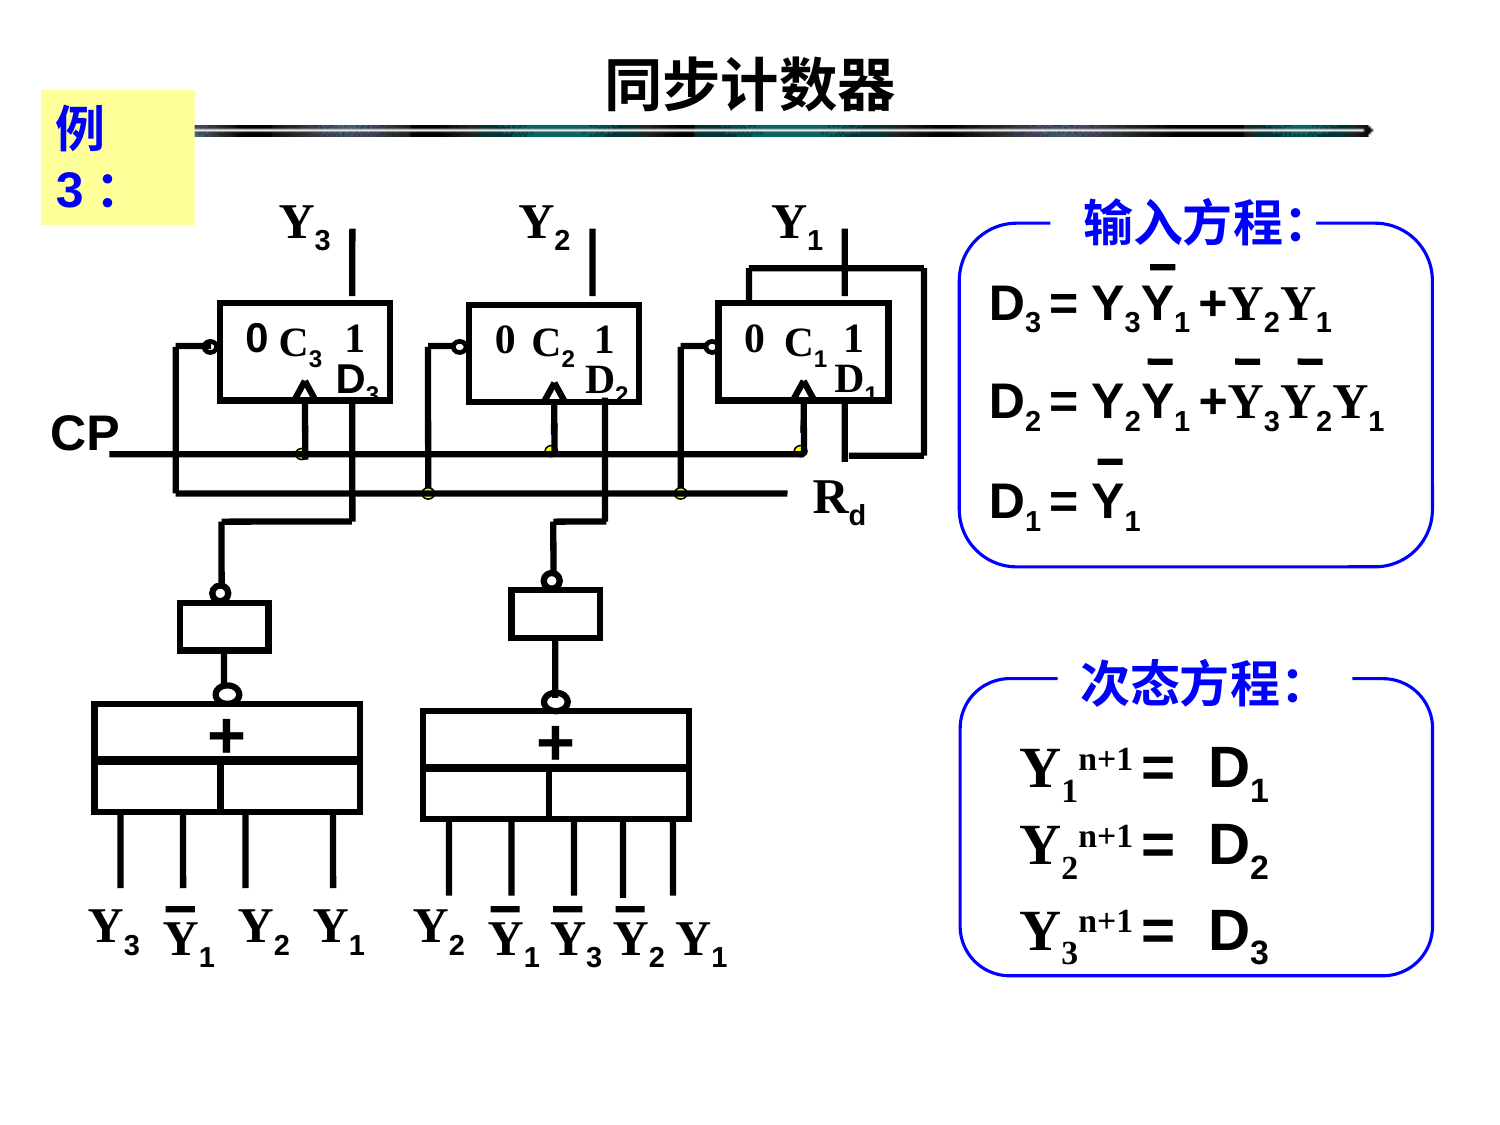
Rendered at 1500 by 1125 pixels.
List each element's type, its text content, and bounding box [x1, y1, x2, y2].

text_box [35, 180, 925, 974]
text_box 同步计数器 [0, 40, 1500, 126]
picture [159, 125, 1377, 138]
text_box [959, 644, 1433, 976]
text_box 例3： [41, 90, 195, 179]
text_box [959, 184, 1436, 568]
